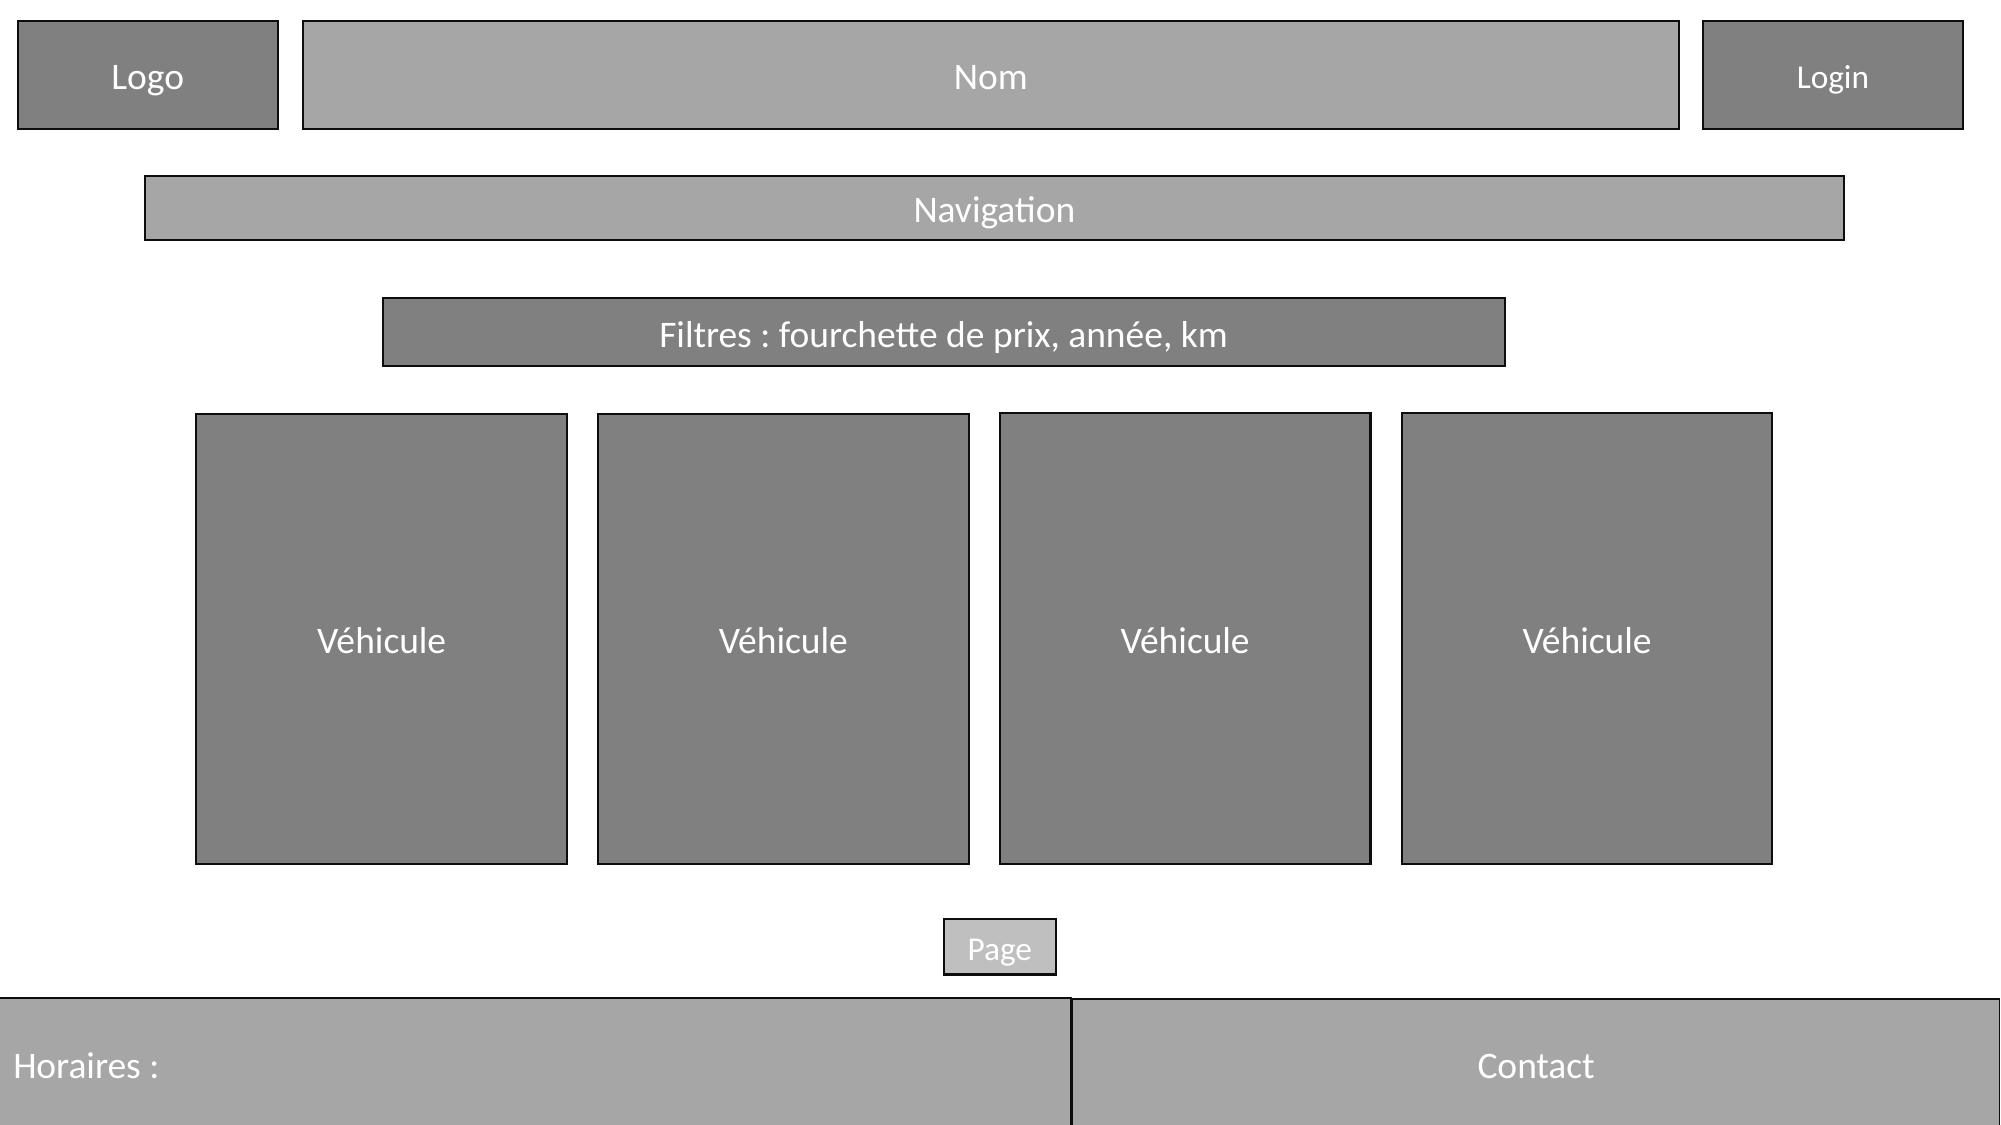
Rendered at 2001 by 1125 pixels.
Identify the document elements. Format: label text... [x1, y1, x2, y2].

text_box Véhicule [195, 413, 568, 865]
text_box Navigation [144, 175, 1845, 241]
text_box Filtres : fourchette de prix, année, km [382, 297, 1506, 367]
text_box Véhicule [1401, 412, 1773, 865]
text_box Véhicule [597, 413, 970, 865]
text_box Login [1702, 20, 1964, 130]
text_box Nom [302, 20, 1680, 130]
text_box Horaires : [0, 997, 1072, 1125]
text_box Logo [17, 20, 279, 130]
text_box Contact [1071, 998, 2000, 1125]
text_box Véhicule [999, 412, 1372, 865]
text_box Page [943, 918, 1057, 976]
